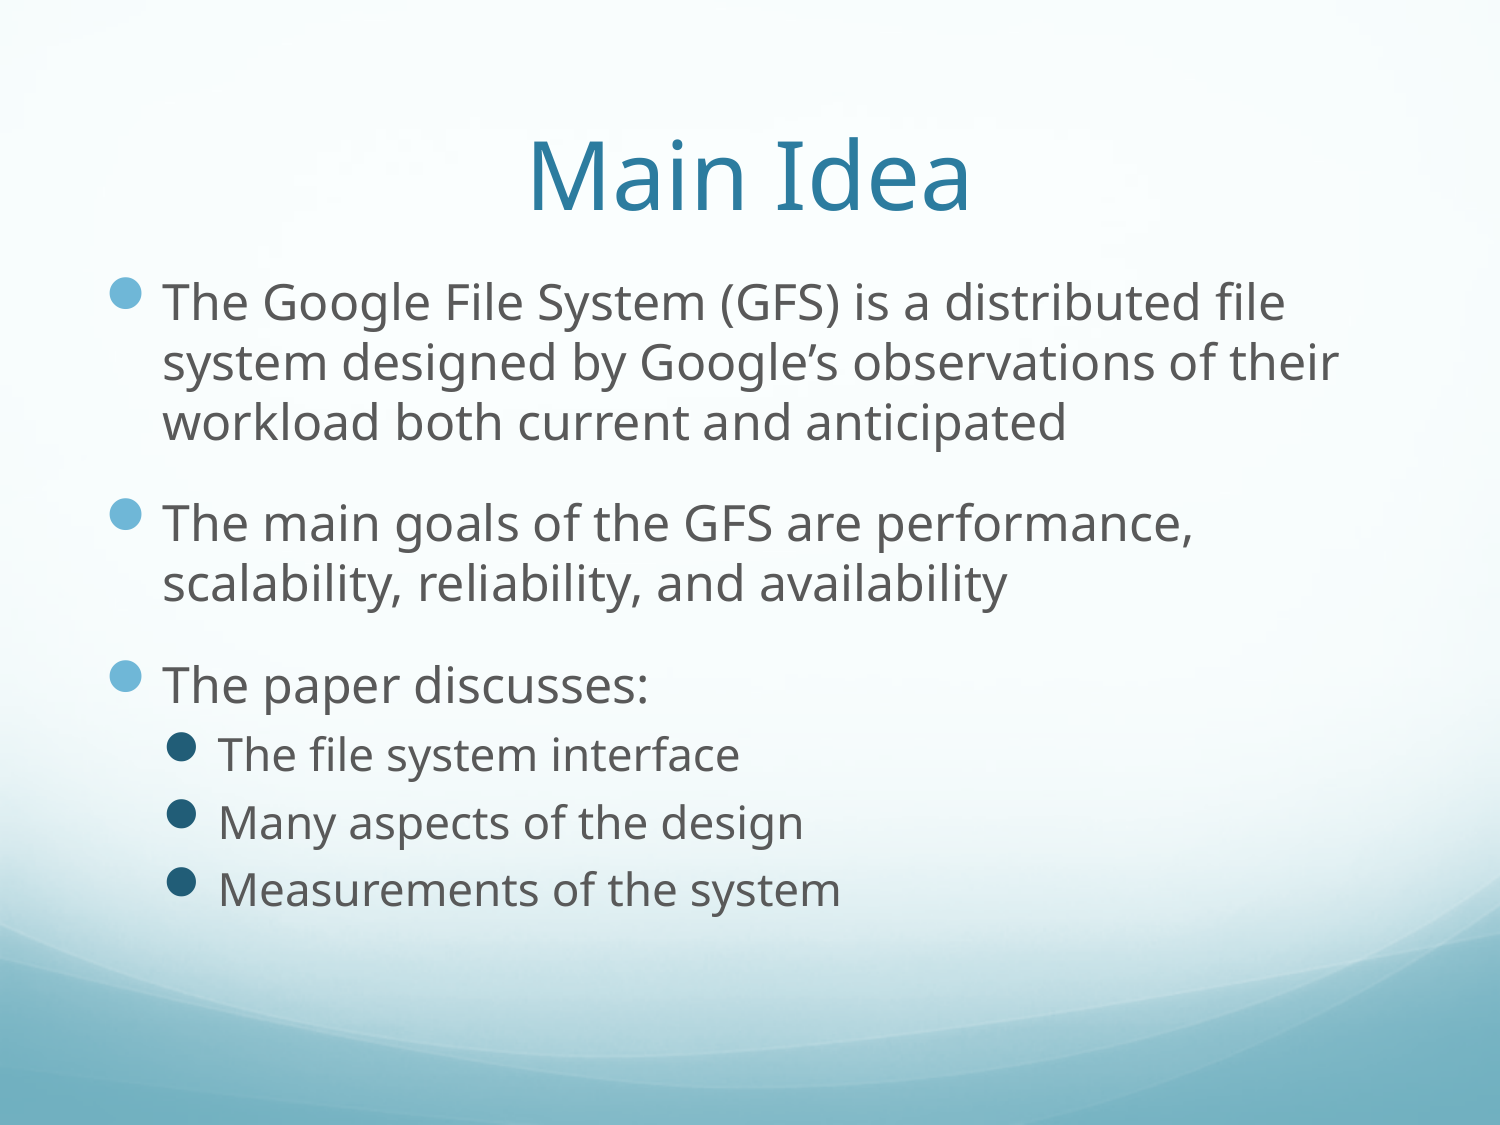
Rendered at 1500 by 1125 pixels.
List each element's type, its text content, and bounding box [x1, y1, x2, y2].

list The Google File System (GFS) is a distributed file system designed by Google’s observations of their workload both current and anticipated The main goals of the GFS are performance, scalability, reliability, and availability The paper discusses: The file system interface Many aspects of the design Measurements of the system [90, 262, 1410, 975]
title Main Idea [90, 17, 1410, 237]
